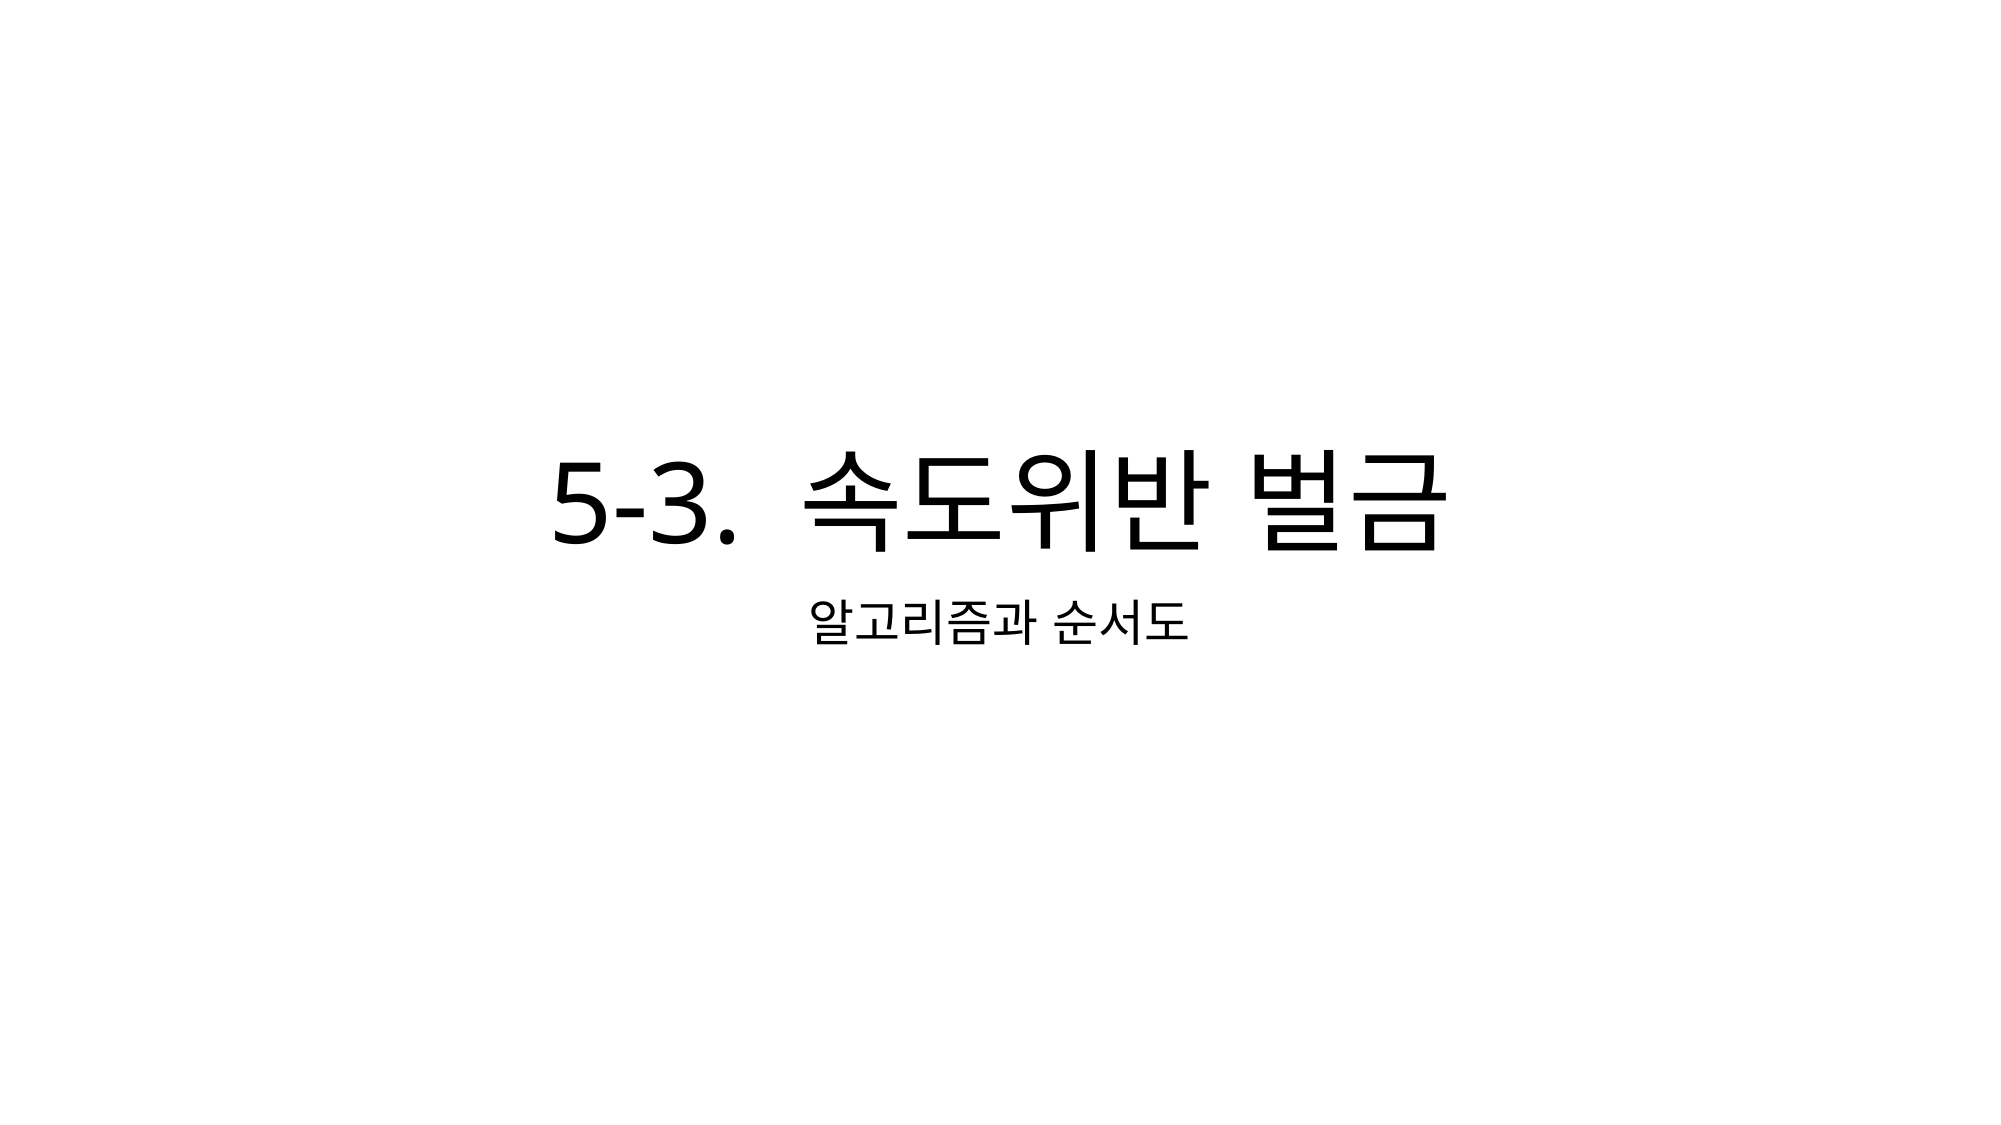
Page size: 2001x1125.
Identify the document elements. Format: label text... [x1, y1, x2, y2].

title 5-3. 속도위반 벌금 [249, 184, 1750, 576]
subtitle 알고리즘과 순서도 [249, 590, 1750, 863]
